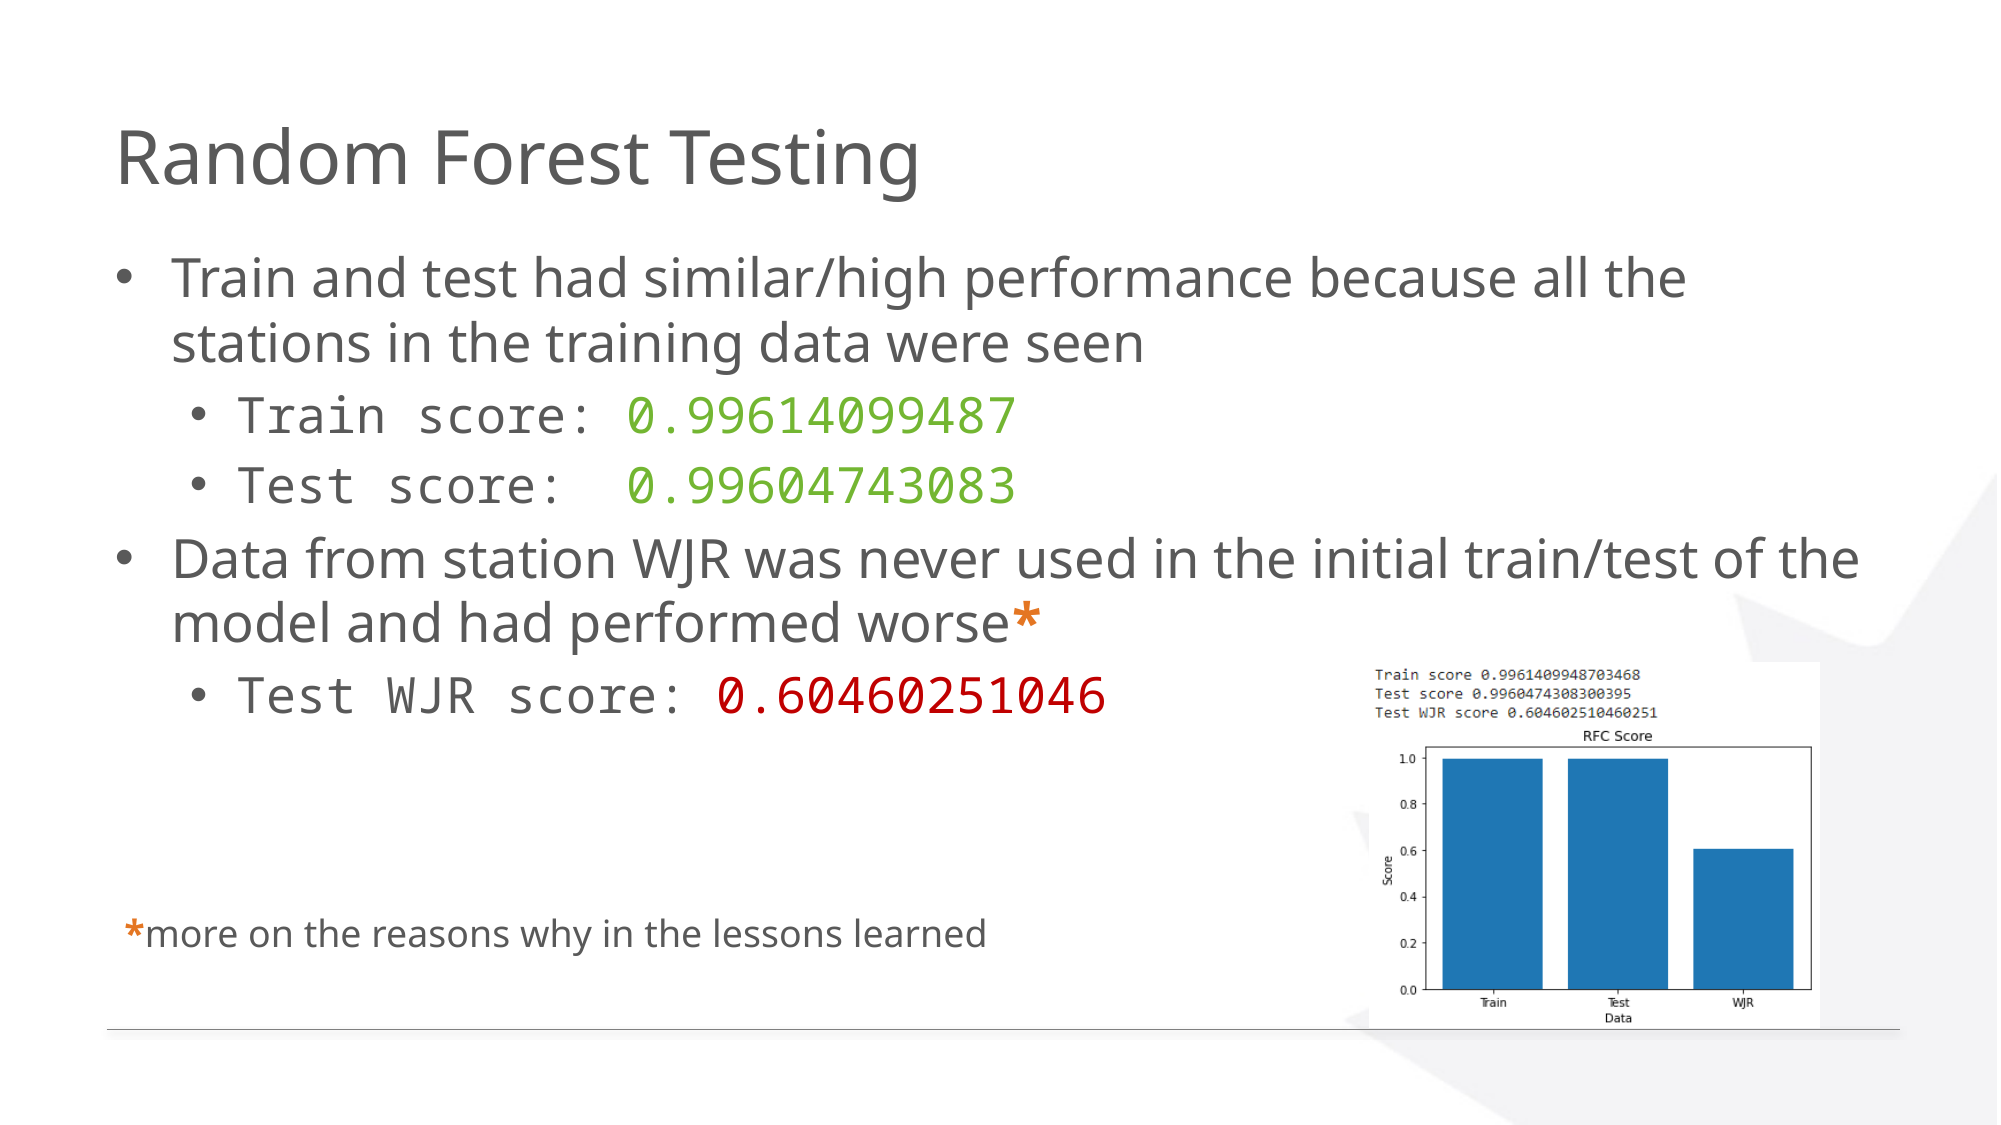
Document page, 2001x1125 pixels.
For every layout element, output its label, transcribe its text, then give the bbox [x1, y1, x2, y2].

title Random Forest Testing [99, 45, 1900, 207]
picture [1294, 442, 1997, 1125]
list Train and test had similar/high performance because all the stations in the training data were seen Train score: 0.99614099487 Test score: 0.99604743083 Data from station WJR was never used in the initial train/test of the model and had performed worse* Test WJR score: 0.60460251046 *more on the reasons why in the lessons learned [99, 235, 1900, 1005]
